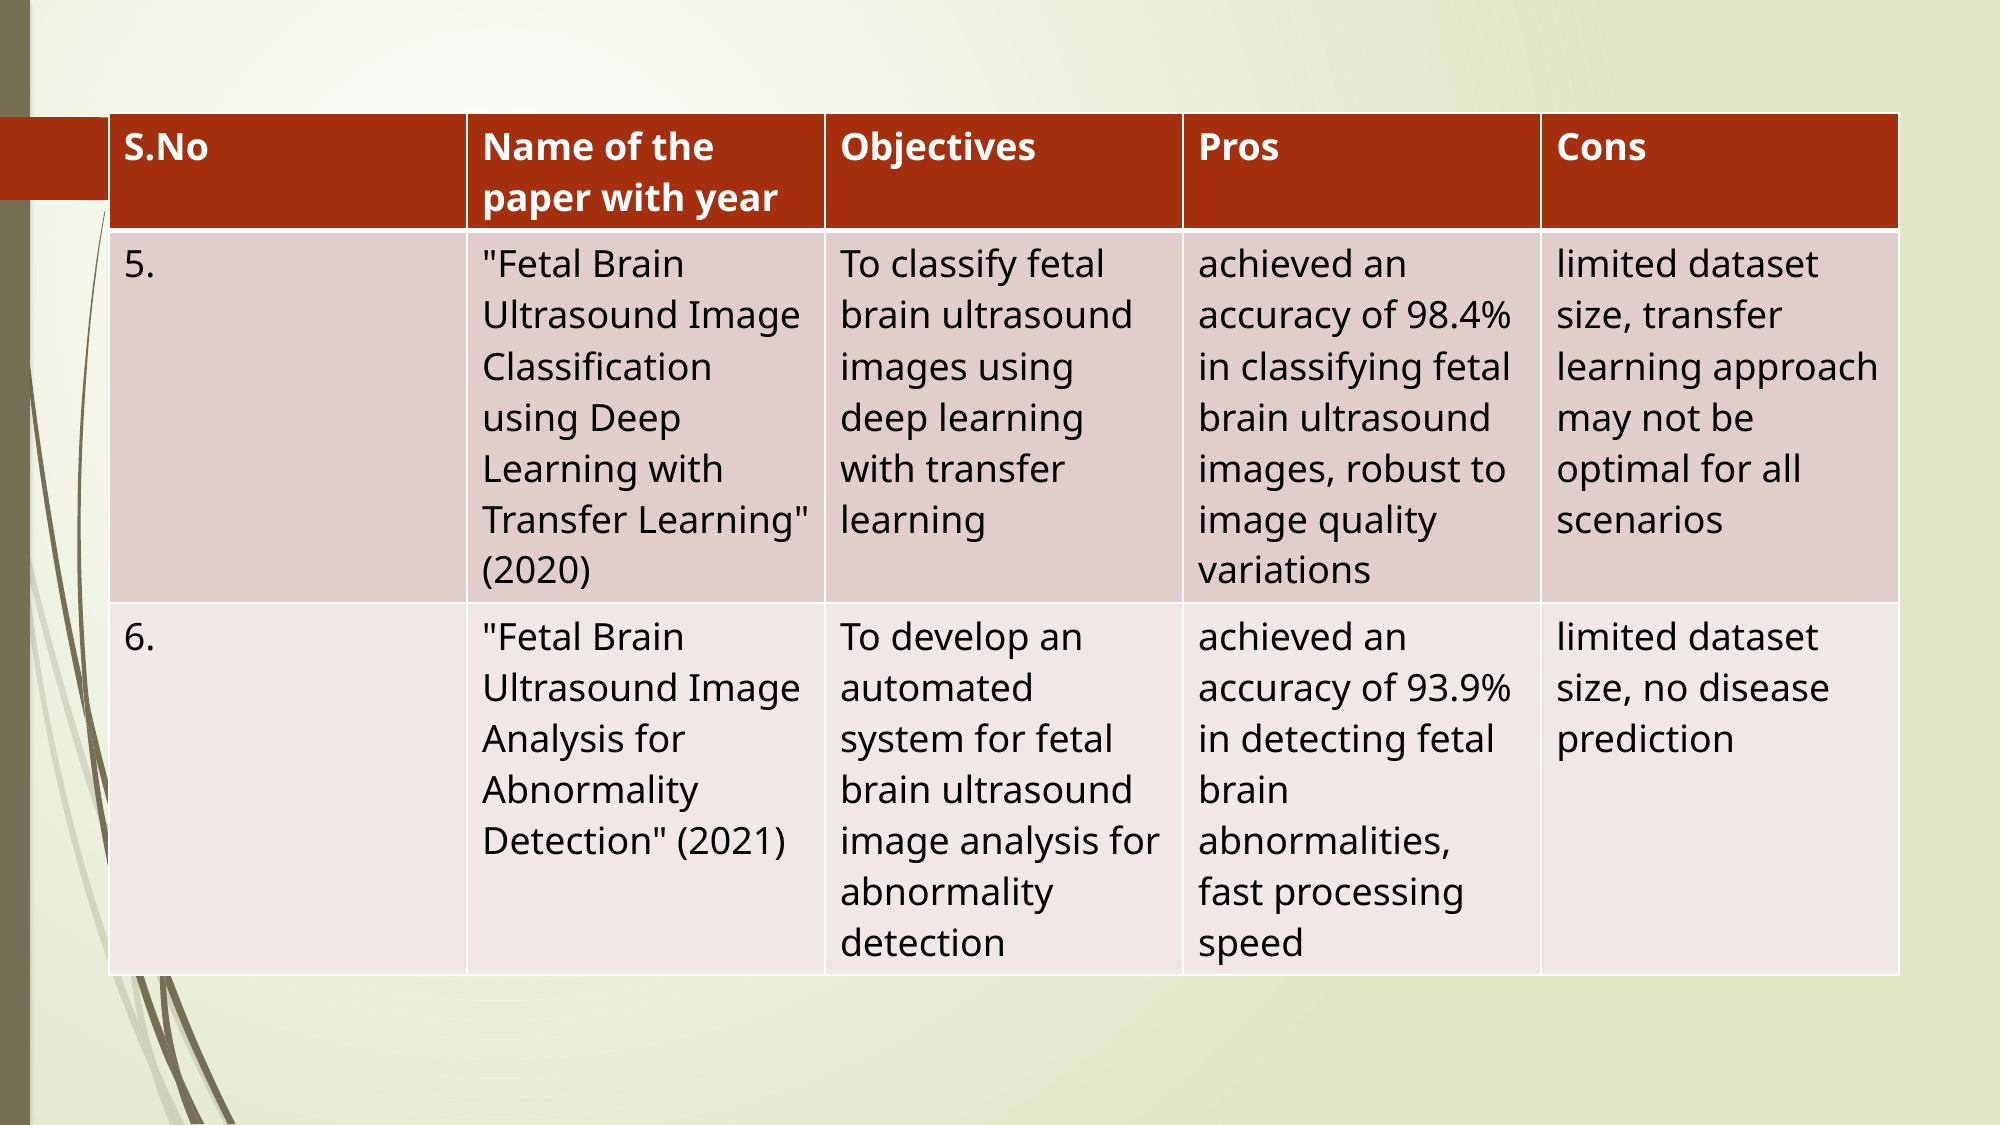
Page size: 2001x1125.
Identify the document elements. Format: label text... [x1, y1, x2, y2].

table_header Pros [1184, 114, 1540, 228]
table_cell achieved an accuracy of 98.4% in classifying fetal brain ultrasound images, robust to image quality variations [1184, 233, 1540, 602]
table_cell "Fetal Brain Ultrasound Image Analysis for Abnormality Detection" (2021) [468, 604, 824, 974]
table_cell "Fetal Brain Ultrasound Image Classification using Deep Learning with Transfer Learning" (2020) [468, 233, 824, 602]
table_cell To classify fetal brain ultrasound images using deep learning with transfer learning [826, 233, 1182, 602]
table_header S.No [110, 114, 466, 228]
table_cell limited dataset size, no disease prediction [1542, 604, 1898, 974]
table_cell achieved an accuracy of 93.9% in detecting fetal brain abnormalities, fast processing speed [1184, 604, 1540, 974]
table_header Cons [1542, 114, 1898, 228]
table_cell 6. [110, 604, 466, 974]
table_cell 5. [110, 233, 466, 602]
table_cell To develop an automated system for fetal brain ultrasound image analysis for abnormality detection [826, 604, 1182, 974]
table_cell limited dataset size, transfer learning approach may not be optimal for all scenarios [1542, 233, 1898, 602]
table_header Name of the paper with year [468, 114, 824, 228]
table_header Objectives [826, 114, 1182, 228]
